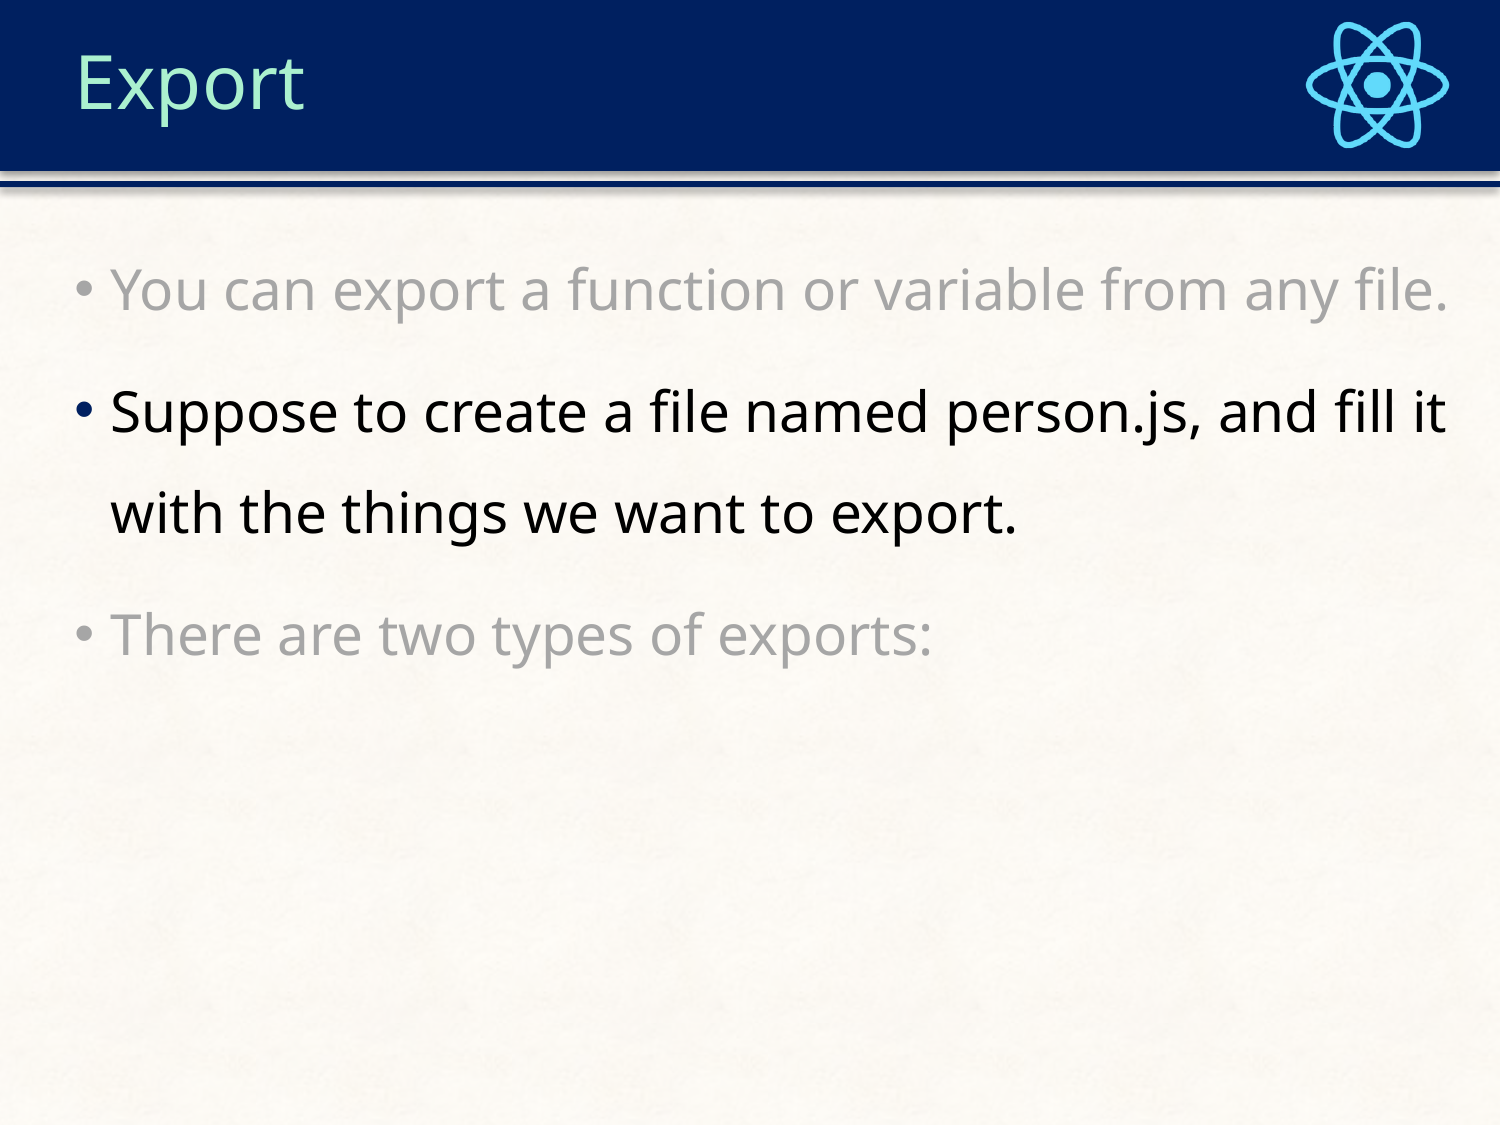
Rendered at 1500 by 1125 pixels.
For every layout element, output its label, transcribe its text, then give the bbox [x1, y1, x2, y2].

list You can export a function or variable from any file. Suppose to create a file named person.js, and fill it with the things we want to export. There are two types of exports: [59, 212, 1468, 770]
picture [1254, 0, 1500, 171]
title Export [59, 0, 1254, 171]
